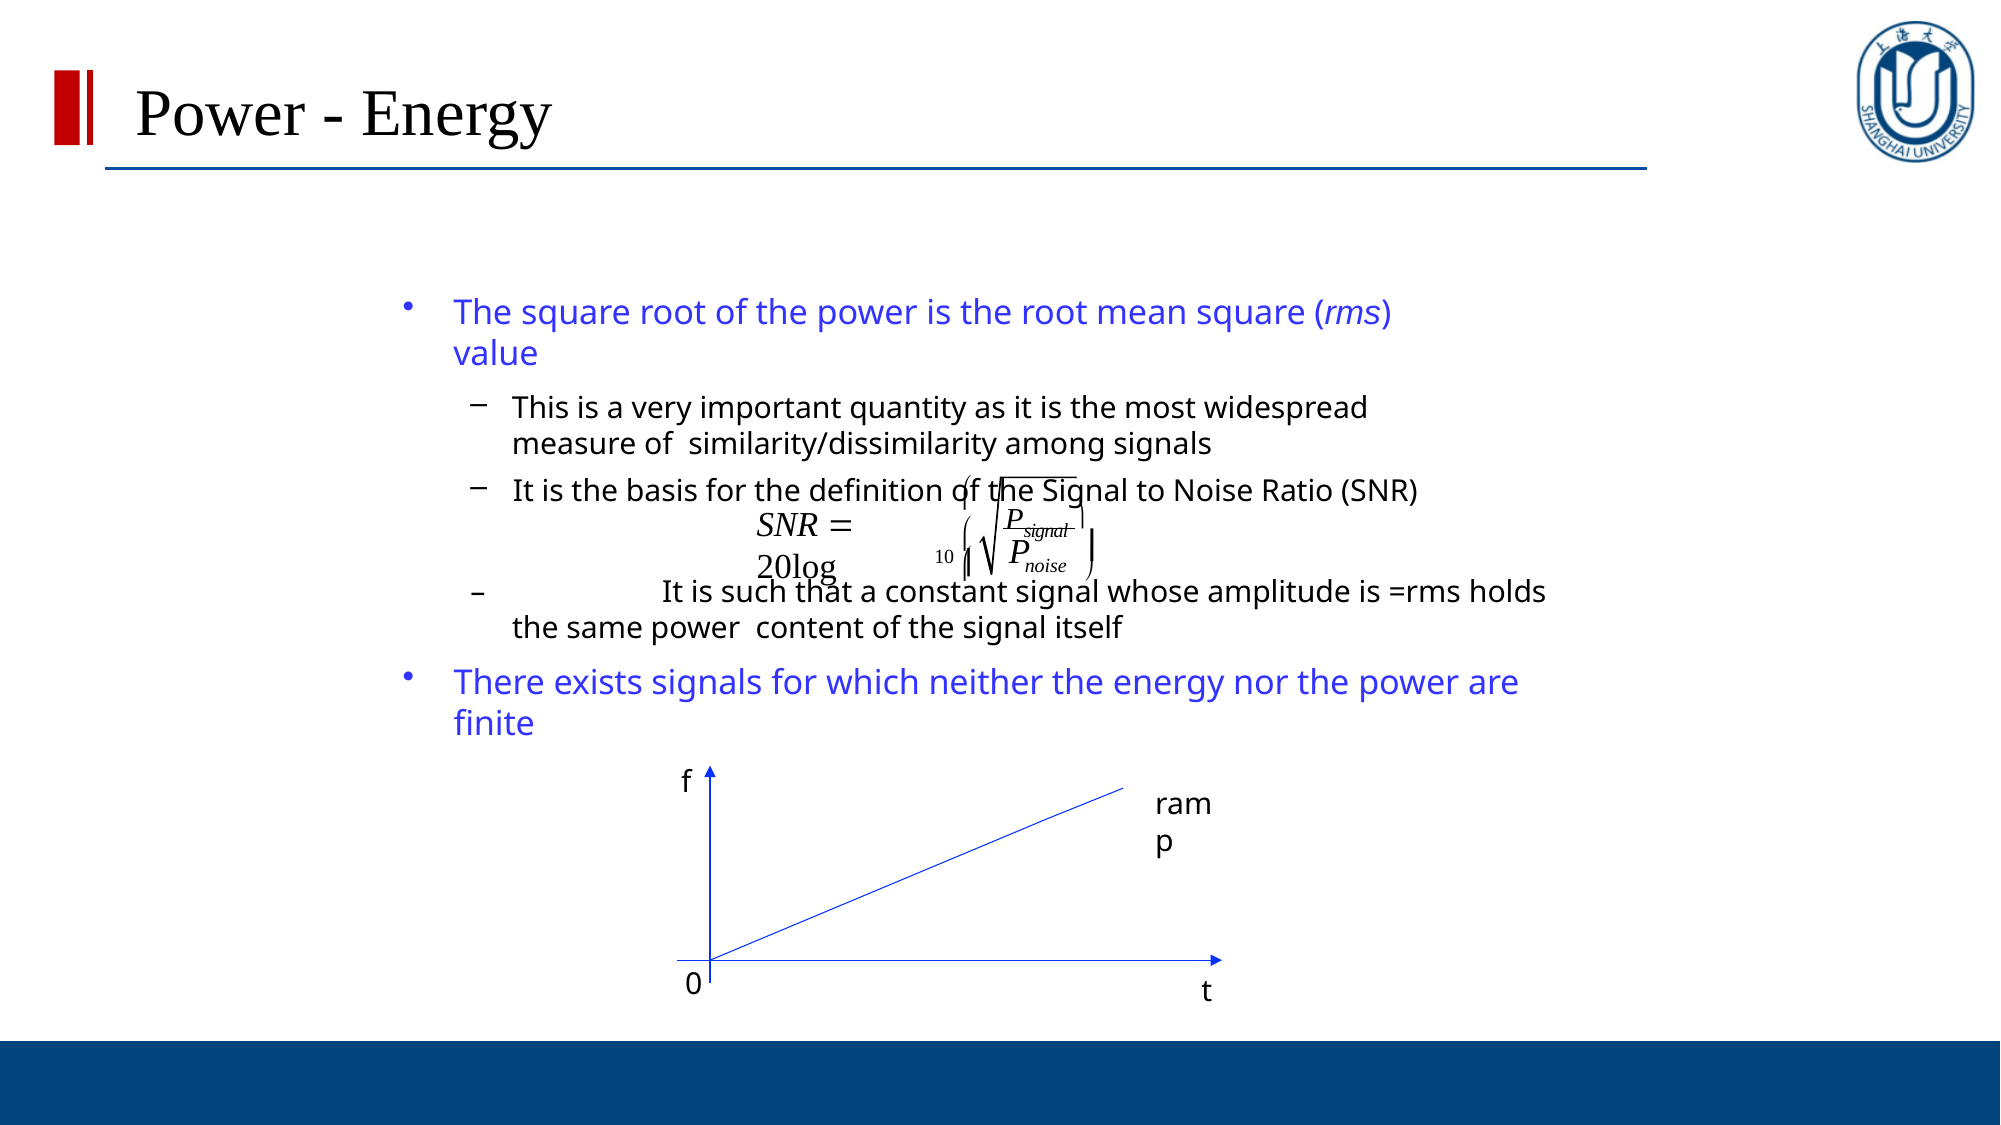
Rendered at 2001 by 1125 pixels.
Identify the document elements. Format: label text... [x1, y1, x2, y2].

text_box   [958, 542, 1098, 586]
text_box SNR  20log [754, 500, 937, 586]
text_box t [1199, 991, 1212, 1008]
text_box f [679, 760, 692, 764]
text_box  [1082, 520, 1098, 542]
text_box Psignal  [1082, 483, 1101, 548]
title Power - Energy [133, 0, 620, 149]
text_box There exists signals for which neither the energy nor the power are finite [400, 658, 1544, 742]
picture [1855, 21, 1978, 163]
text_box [676, 765, 1223, 983]
text_box – It is such that a constant signal whose amplitude is =rms holds the same power content of the signal itself [468, 570, 1576, 645]
text_box 10  [928, 509, 973, 579]
text_box 0 [683, 991, 704, 1001]
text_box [979, 476, 1078, 575]
text_box  [958, 470, 977, 509]
text_box The square root of the power is the root mean square (rms) value This is a very important quantity as it is the most widespread measure of similarity/dissimilarity among signals It is the basis for the definition of the Signal to Noise Ratio (SNR) [400, 271, 1484, 508]
